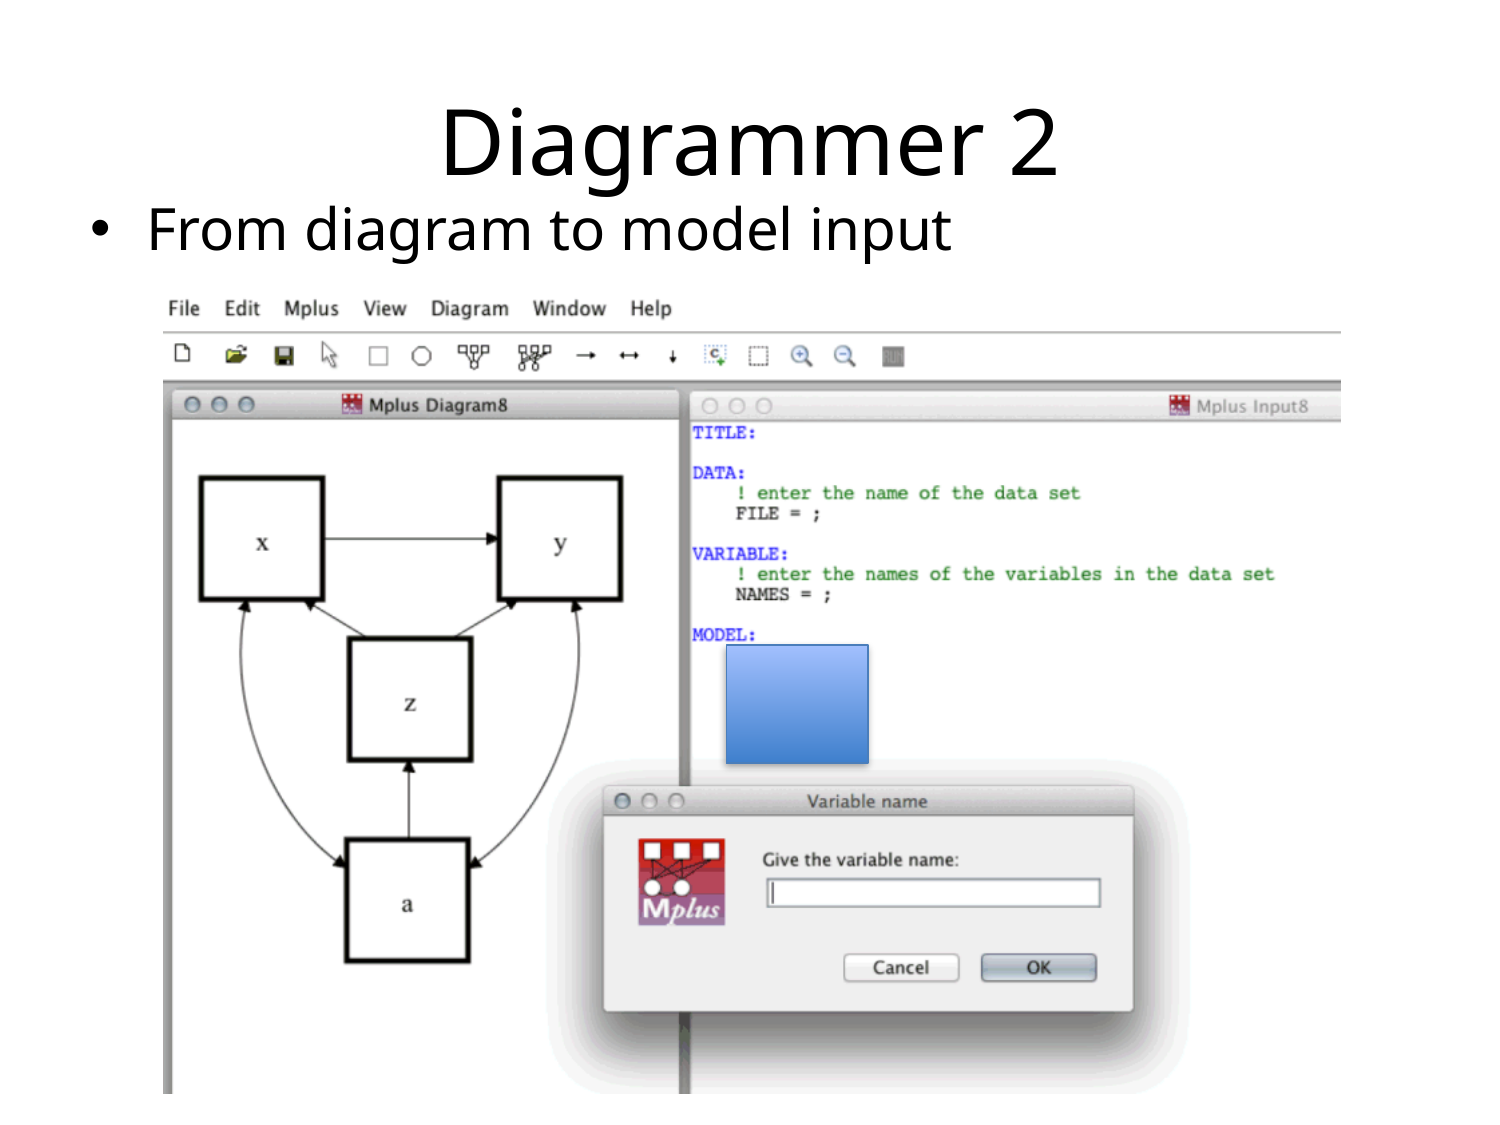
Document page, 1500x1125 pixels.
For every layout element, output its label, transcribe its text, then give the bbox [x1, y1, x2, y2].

list From diagram to model input [74, 184, 1426, 308]
title Diagrammer 2 [74, 44, 1426, 184]
picture [162, 286, 1341, 1095]
